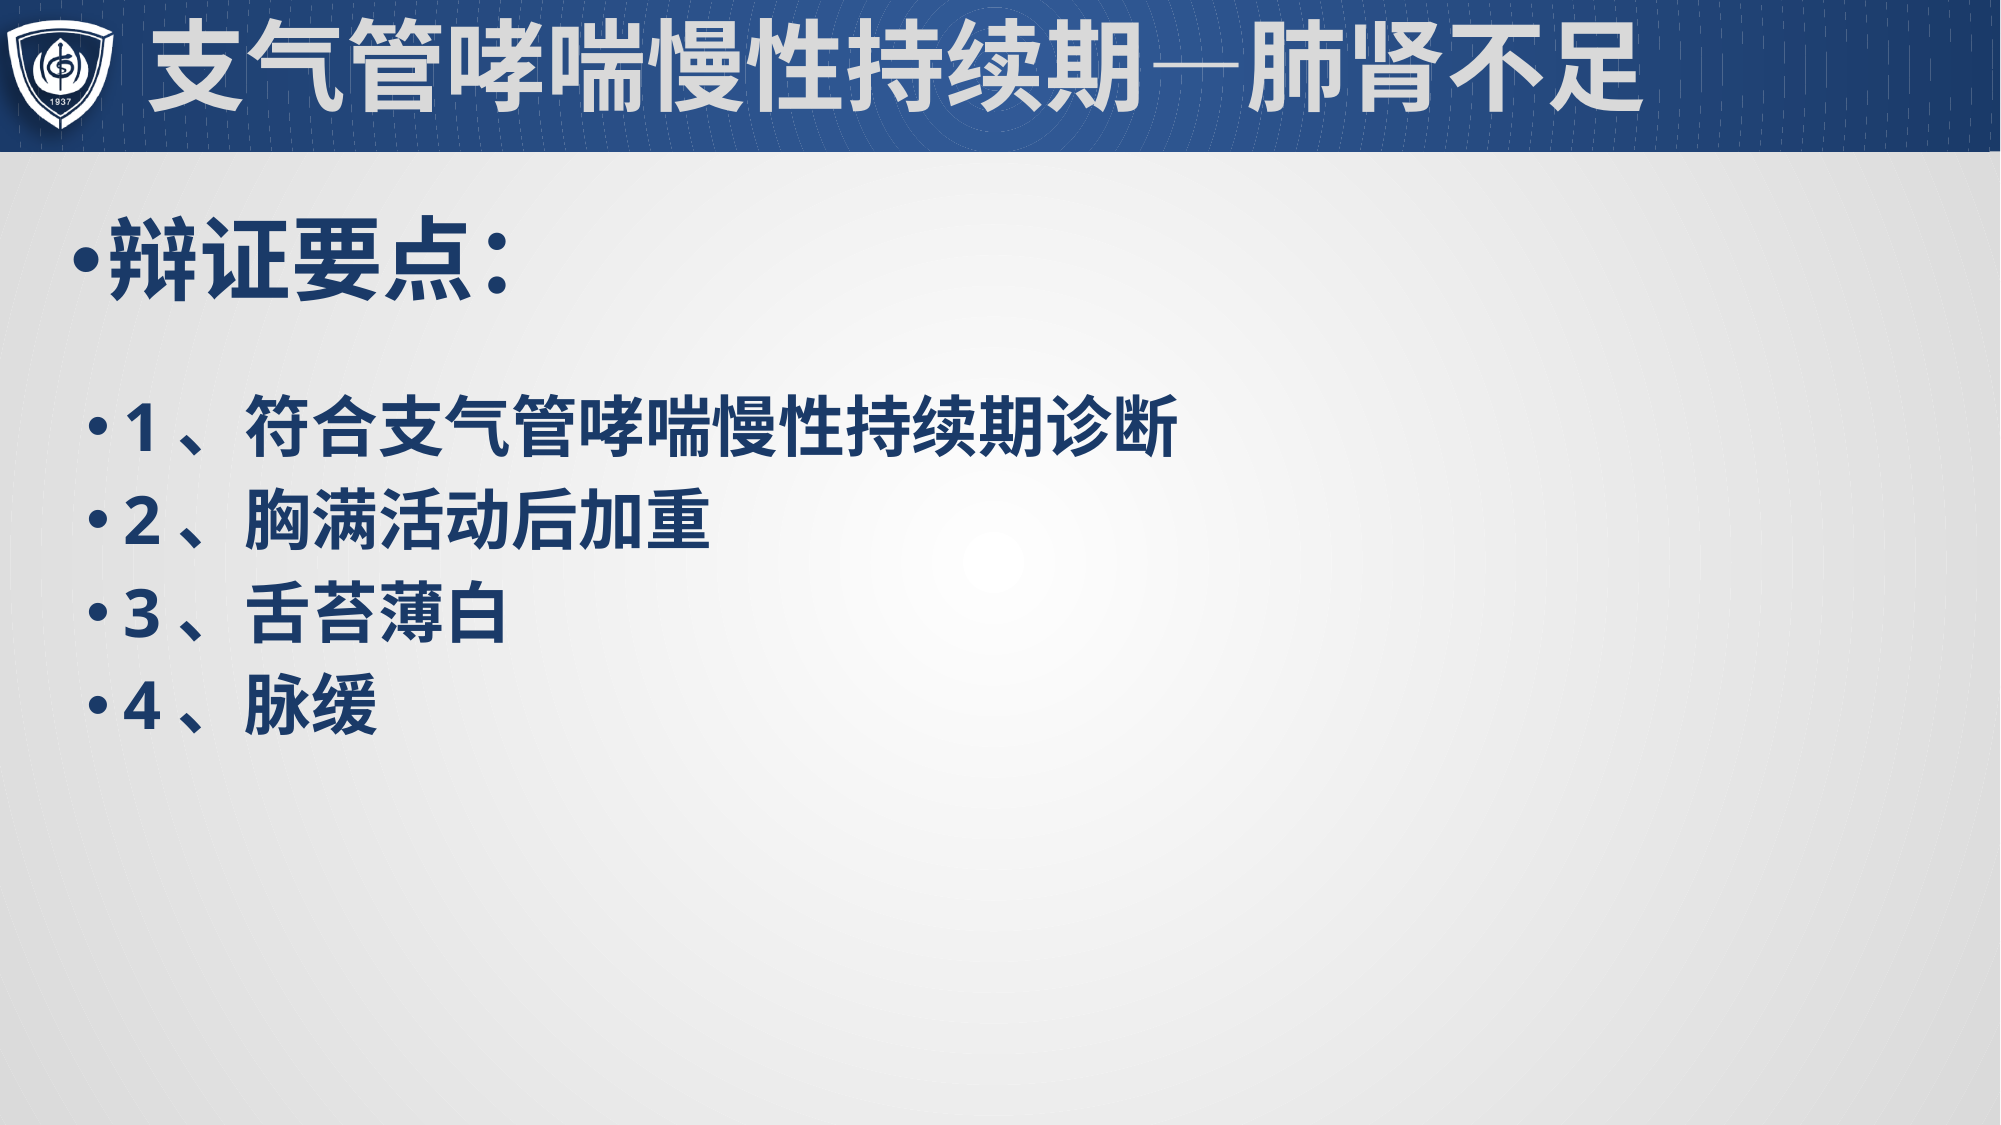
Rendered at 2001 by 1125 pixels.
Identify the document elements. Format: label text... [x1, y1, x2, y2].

text_box 1、符合支气管哮喘慢性持续期诊断 2、胸满活动后加重 3、舌苔薄白 4、脉缓 [71, 386, 1563, 1100]
list 辩证要点： [55, 206, 1945, 331]
picture [0, 14, 119, 138]
title 支气管哮喘慢性持续期—肺肾不足 [130, 0, 2000, 152]
